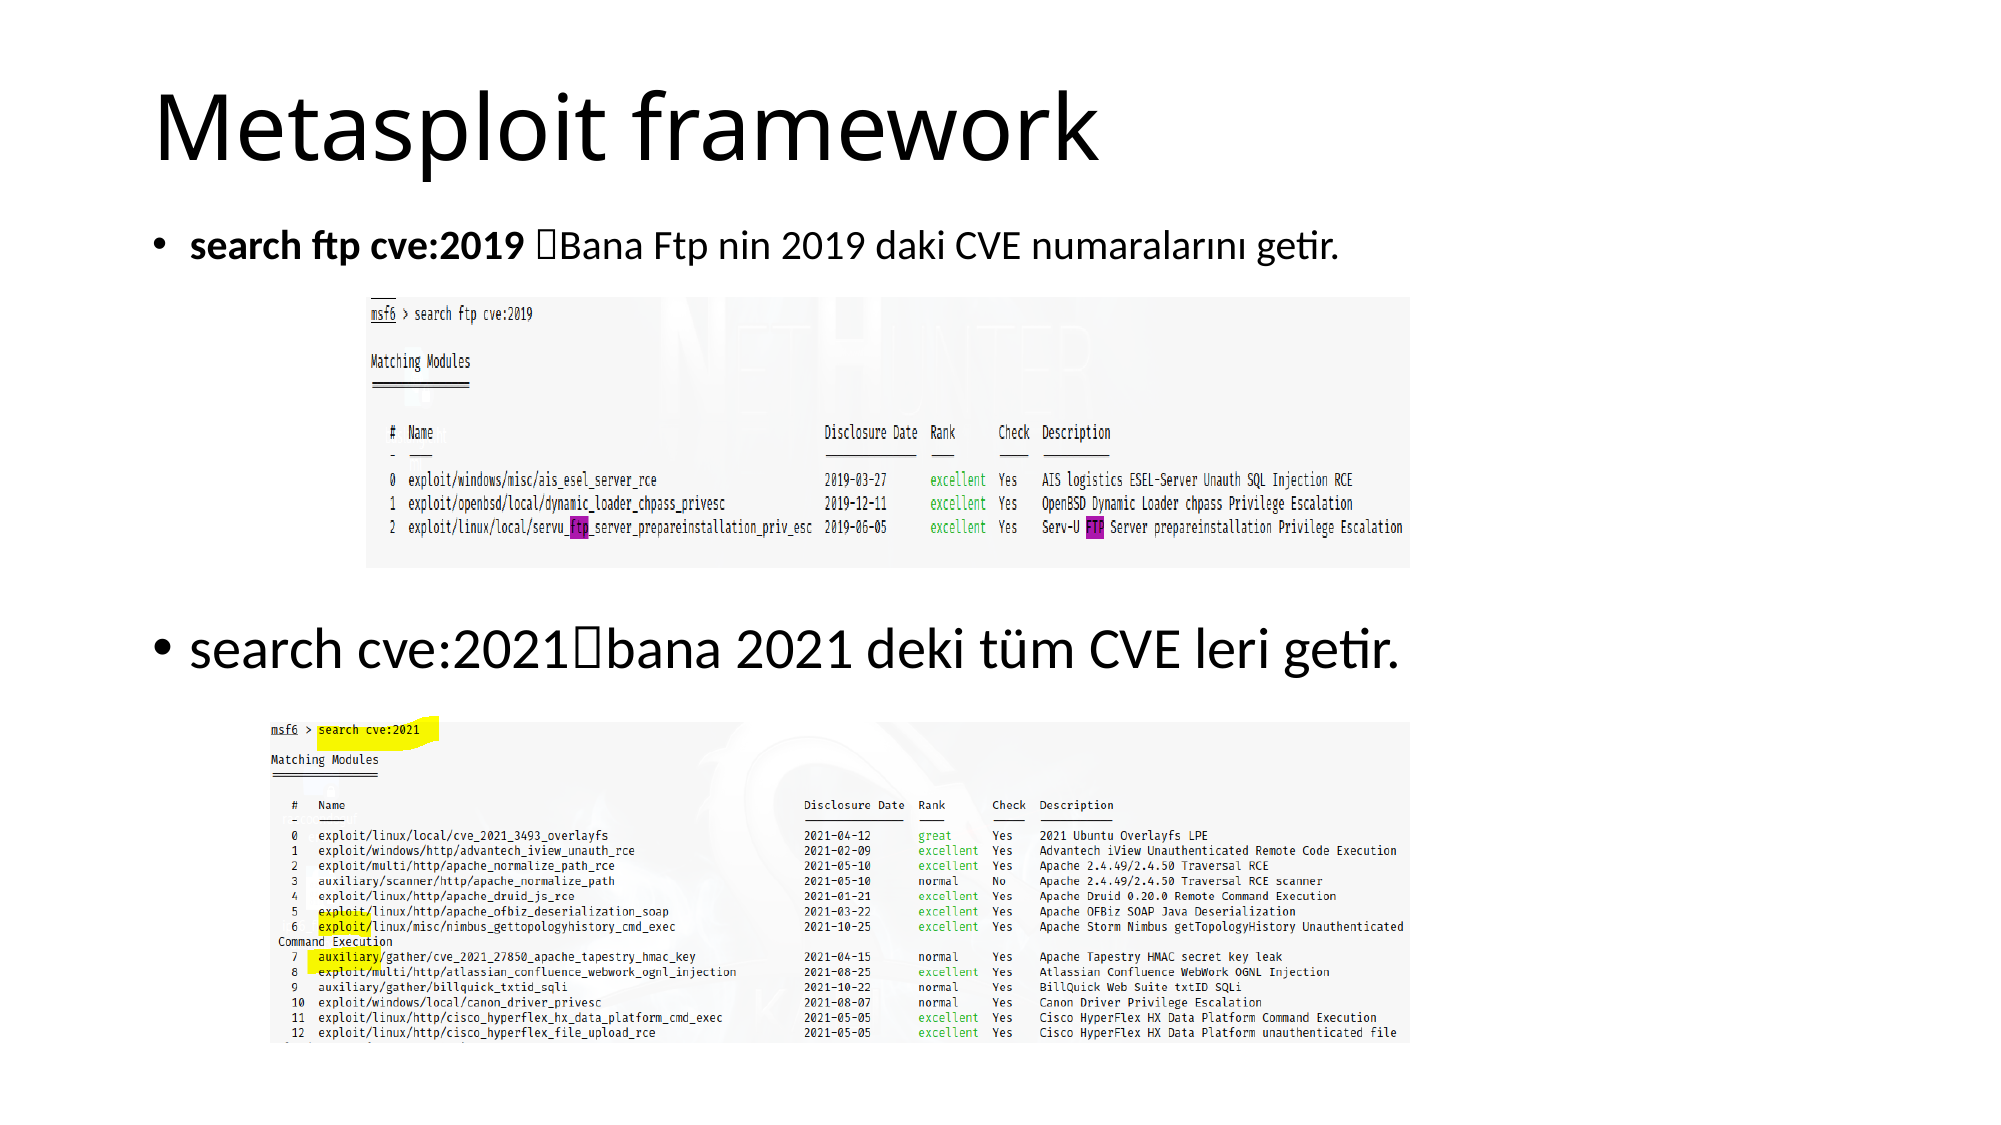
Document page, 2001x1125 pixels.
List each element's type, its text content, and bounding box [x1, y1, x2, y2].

picture [270, 716, 1410, 1043]
picture [366, 297, 1410, 568]
list search ftp cve:2019 Bana Ftp nin 2019 daki CVE numaralarını getir. search cve:2021bana 2021 deki tüm CVE leri getir. [137, 215, 1863, 1014]
title Metasploit framework [137, 59, 1863, 202]
